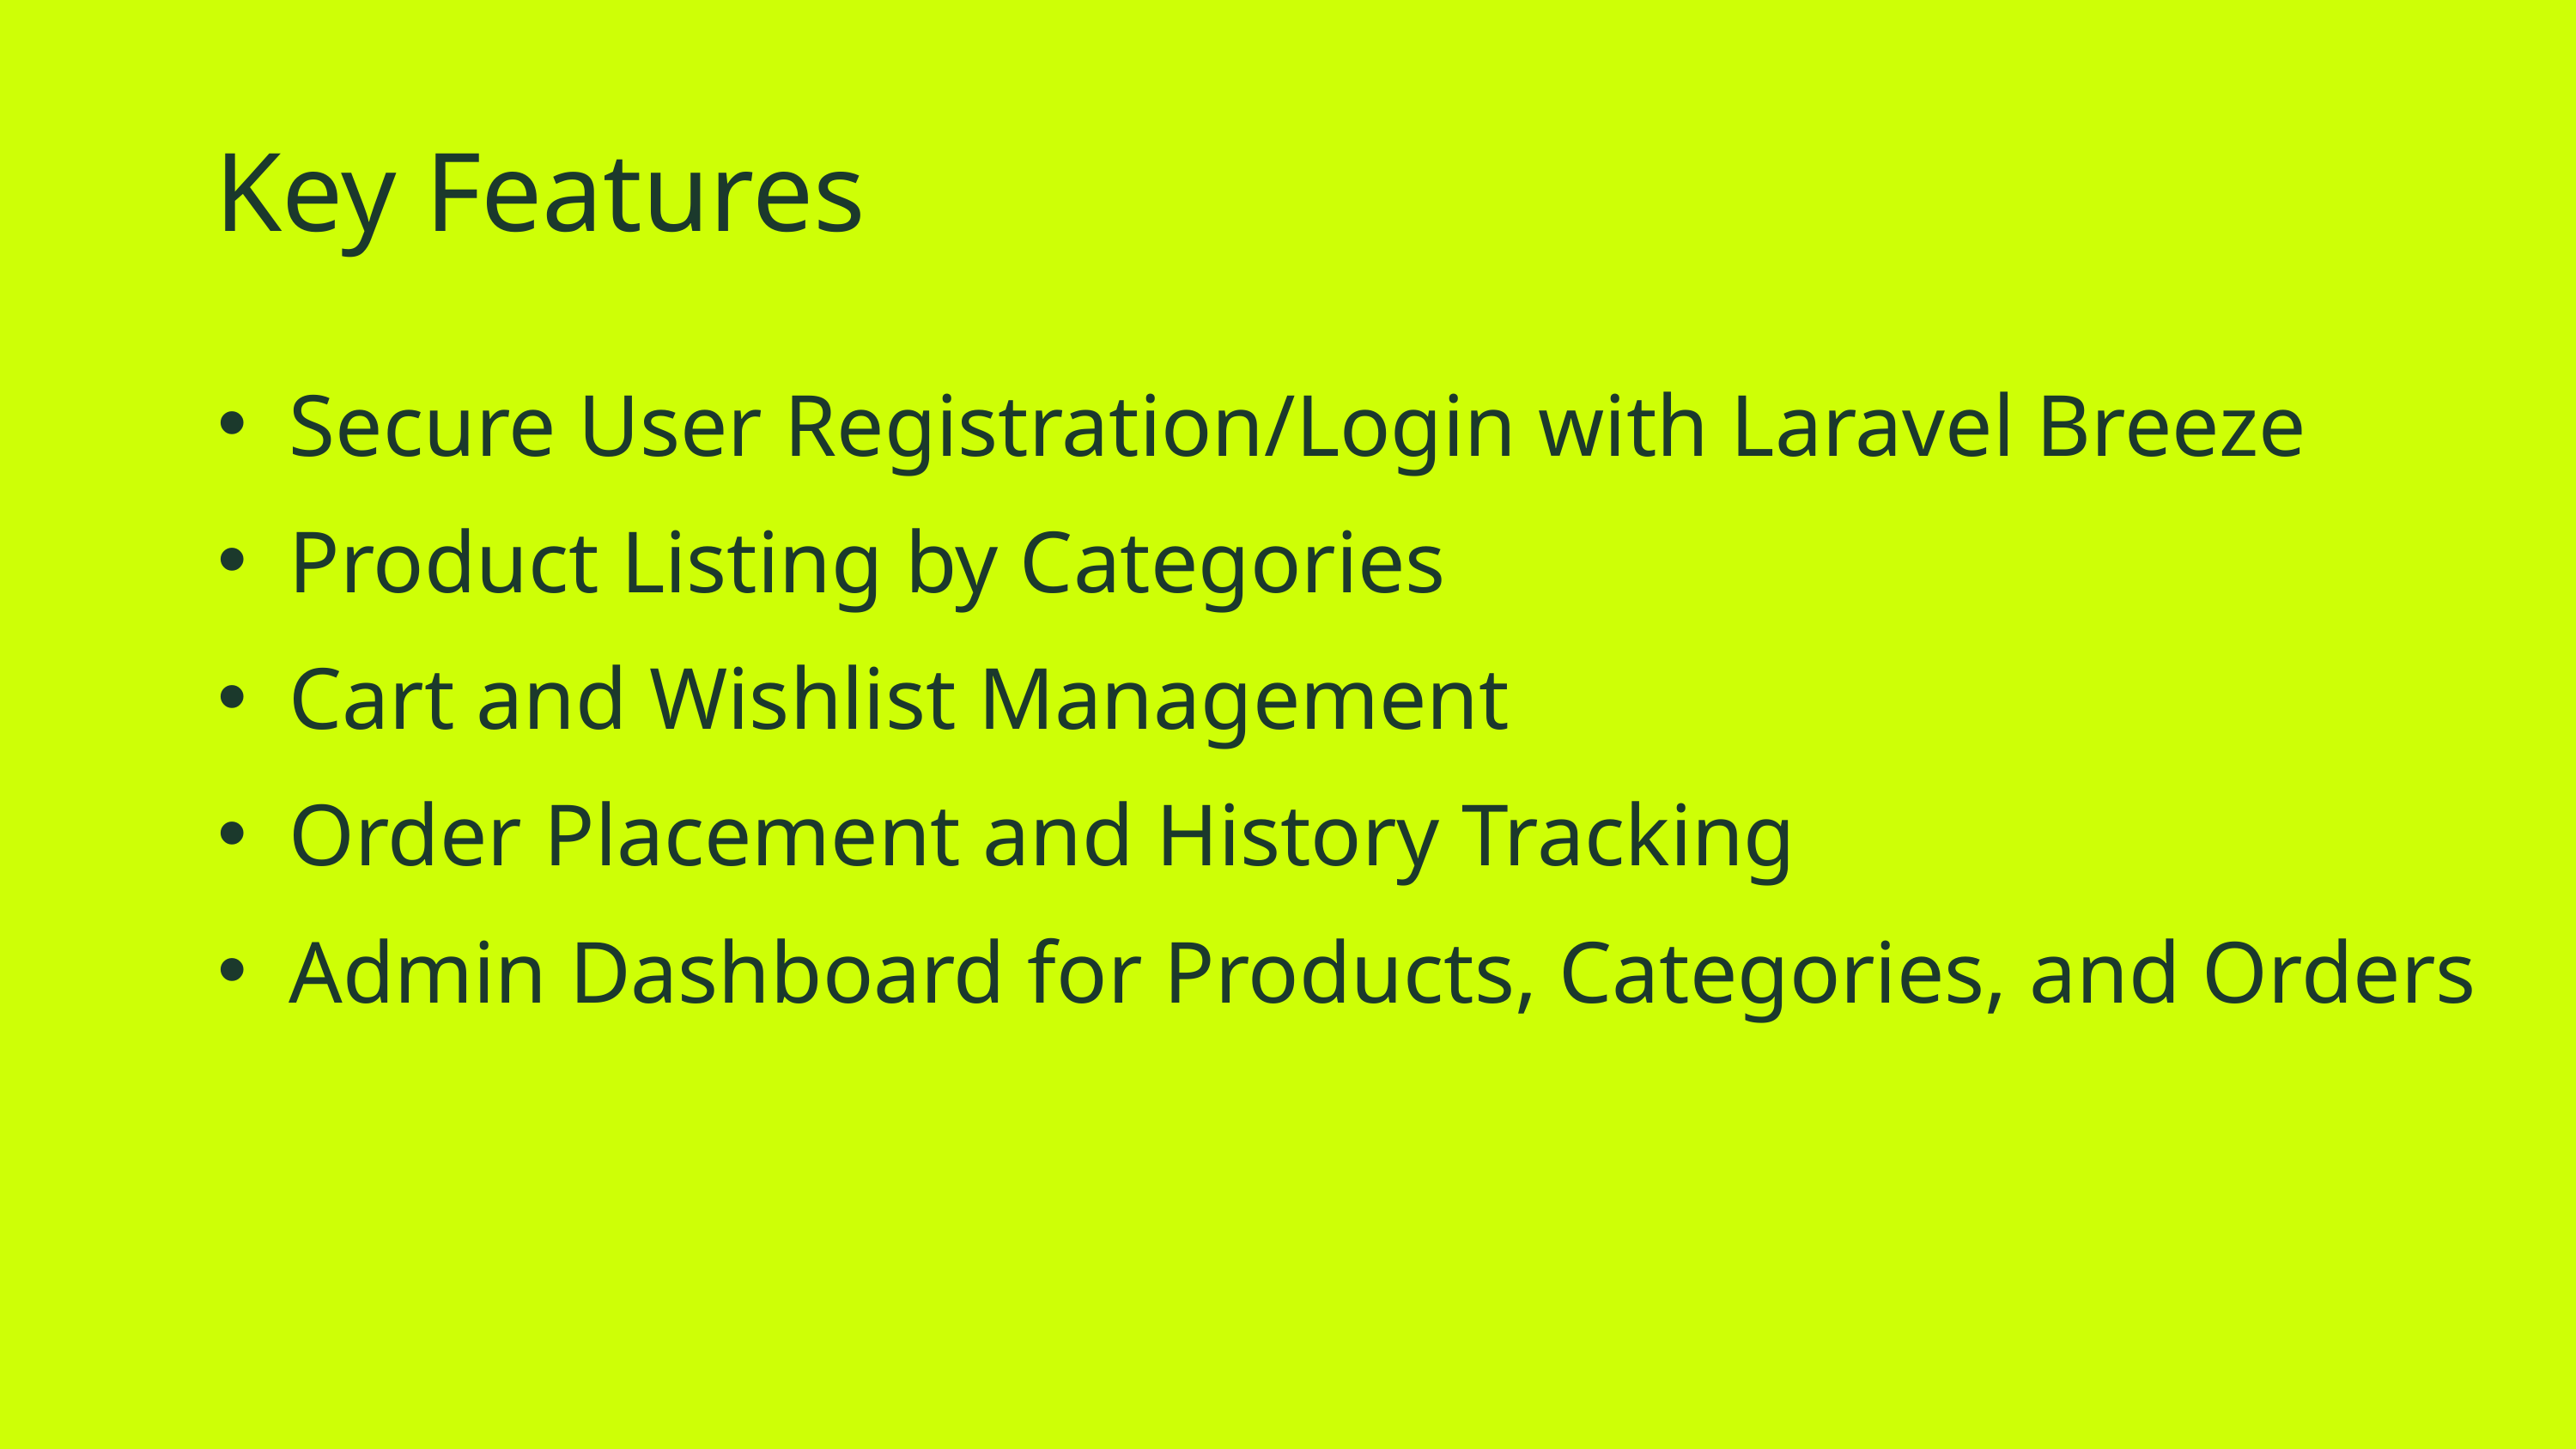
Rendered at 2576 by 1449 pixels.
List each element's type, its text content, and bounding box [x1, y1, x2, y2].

text_box Key Features [215, 144, 1234, 253]
text_box Secure User Registration/Login with Laravel Breeze Product Listing by Categories Cart and Wishlist Management Order Placement and History Tracking Admin Dashboard for Products, Categories, and Orders [145, 336, 2540, 1157]
